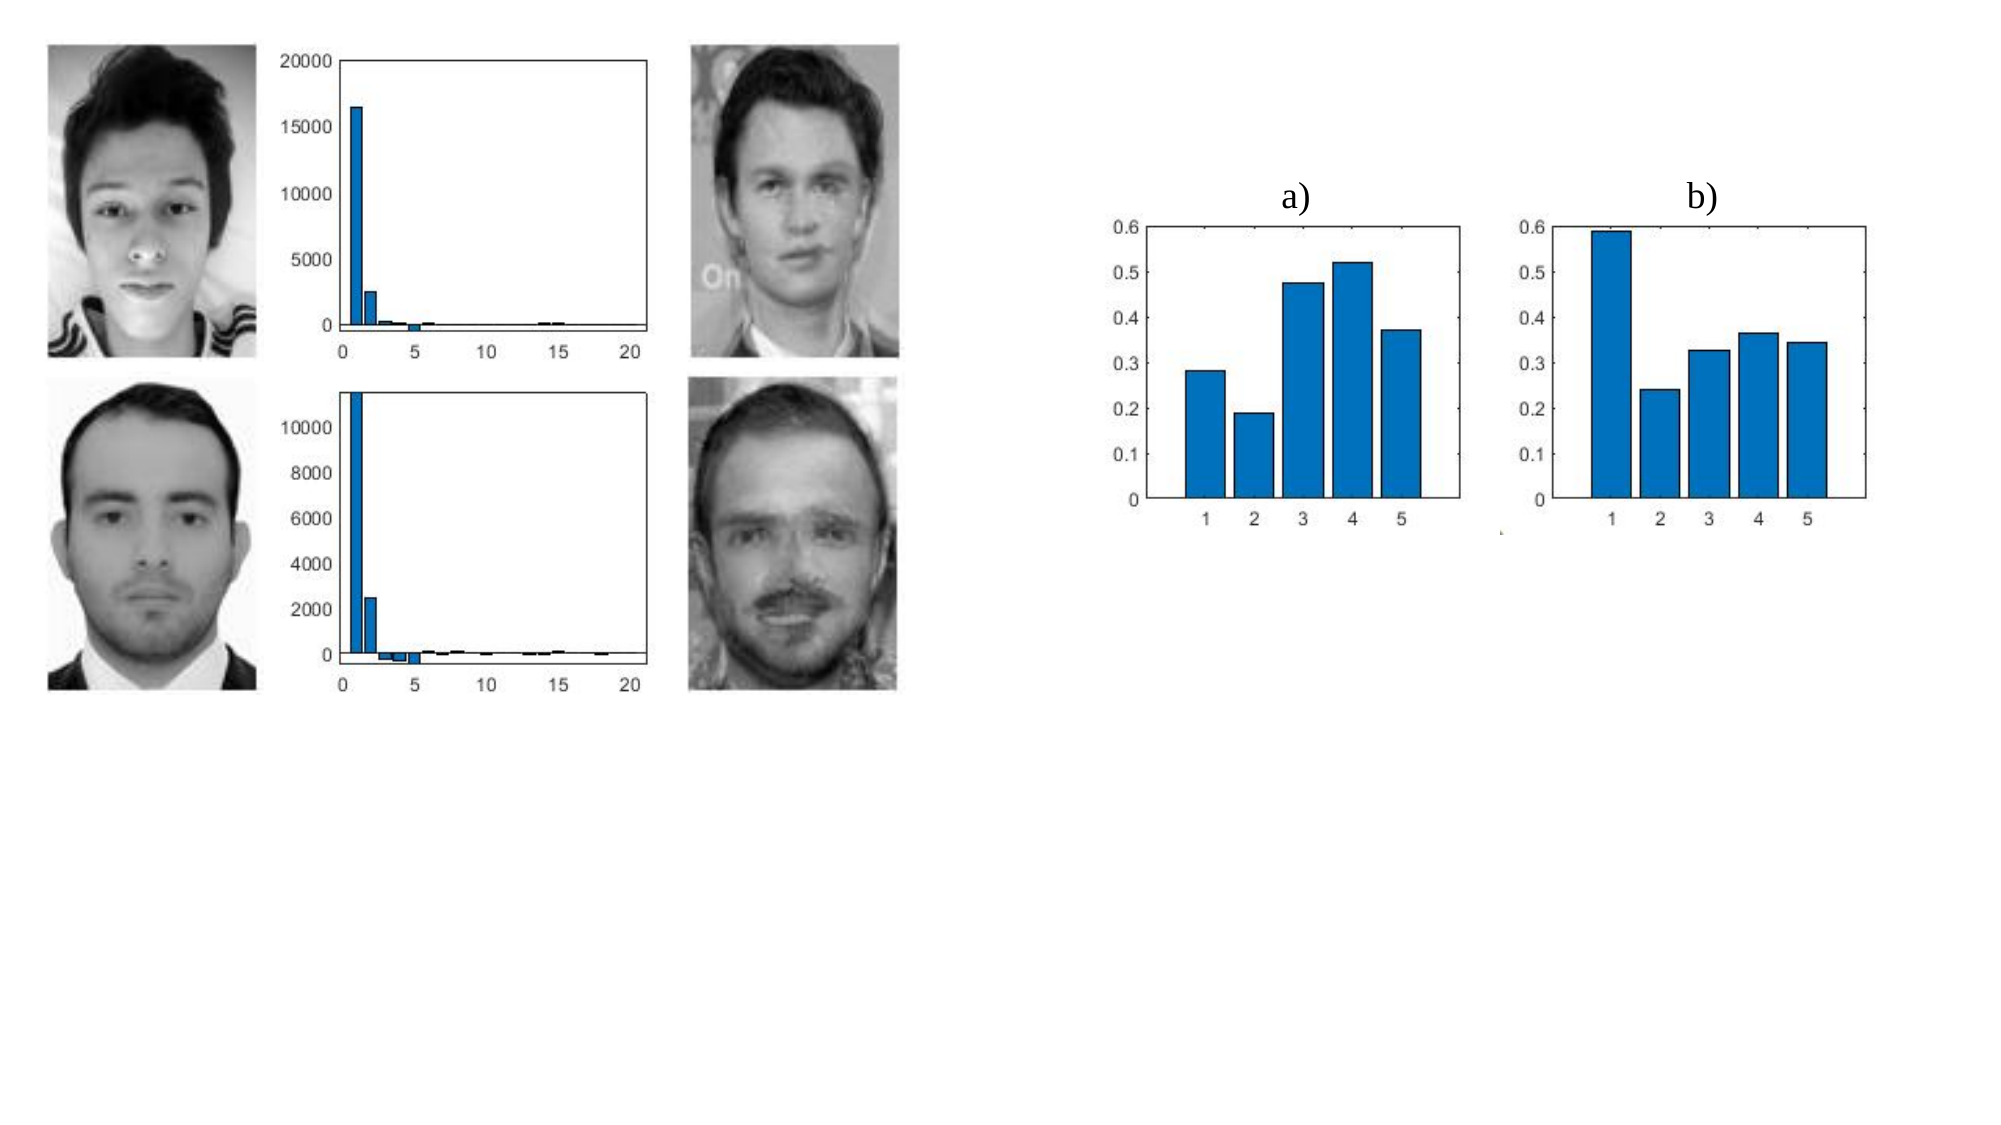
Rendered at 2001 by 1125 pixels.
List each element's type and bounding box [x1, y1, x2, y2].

text_box [1092, 163, 1906, 535]
text_box [45, 35, 906, 701]
